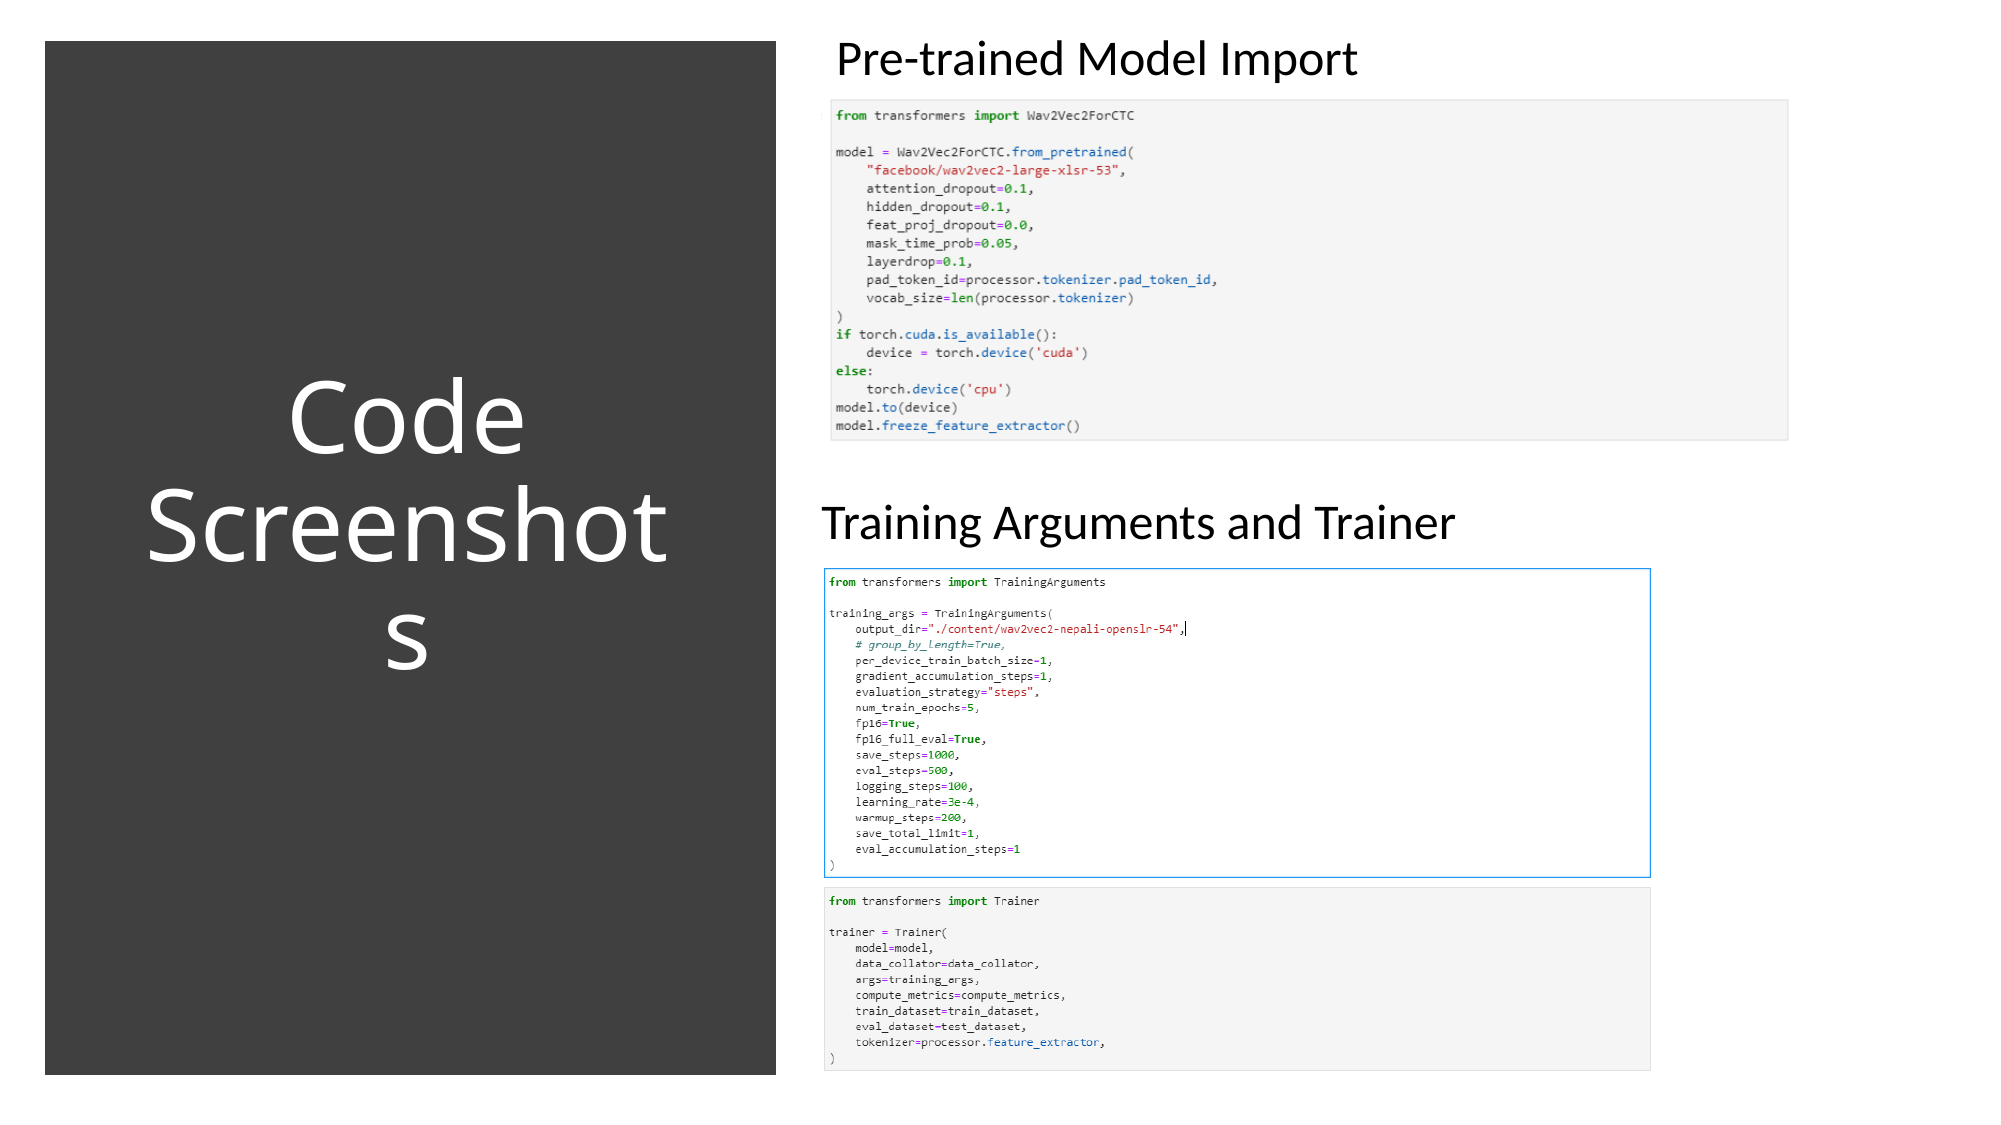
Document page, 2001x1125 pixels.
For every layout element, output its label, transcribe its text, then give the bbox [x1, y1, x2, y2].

picture [821, 562, 1654, 1077]
text_box [54, 50, 767, 1066]
picture [821, 93, 1797, 445]
title Code Screenshots [121, 121, 693, 936]
text_box Pre-trained Model Import [821, 18, 1788, 93]
text_box Training Arguments and Trainer [806, 482, 1773, 557]
